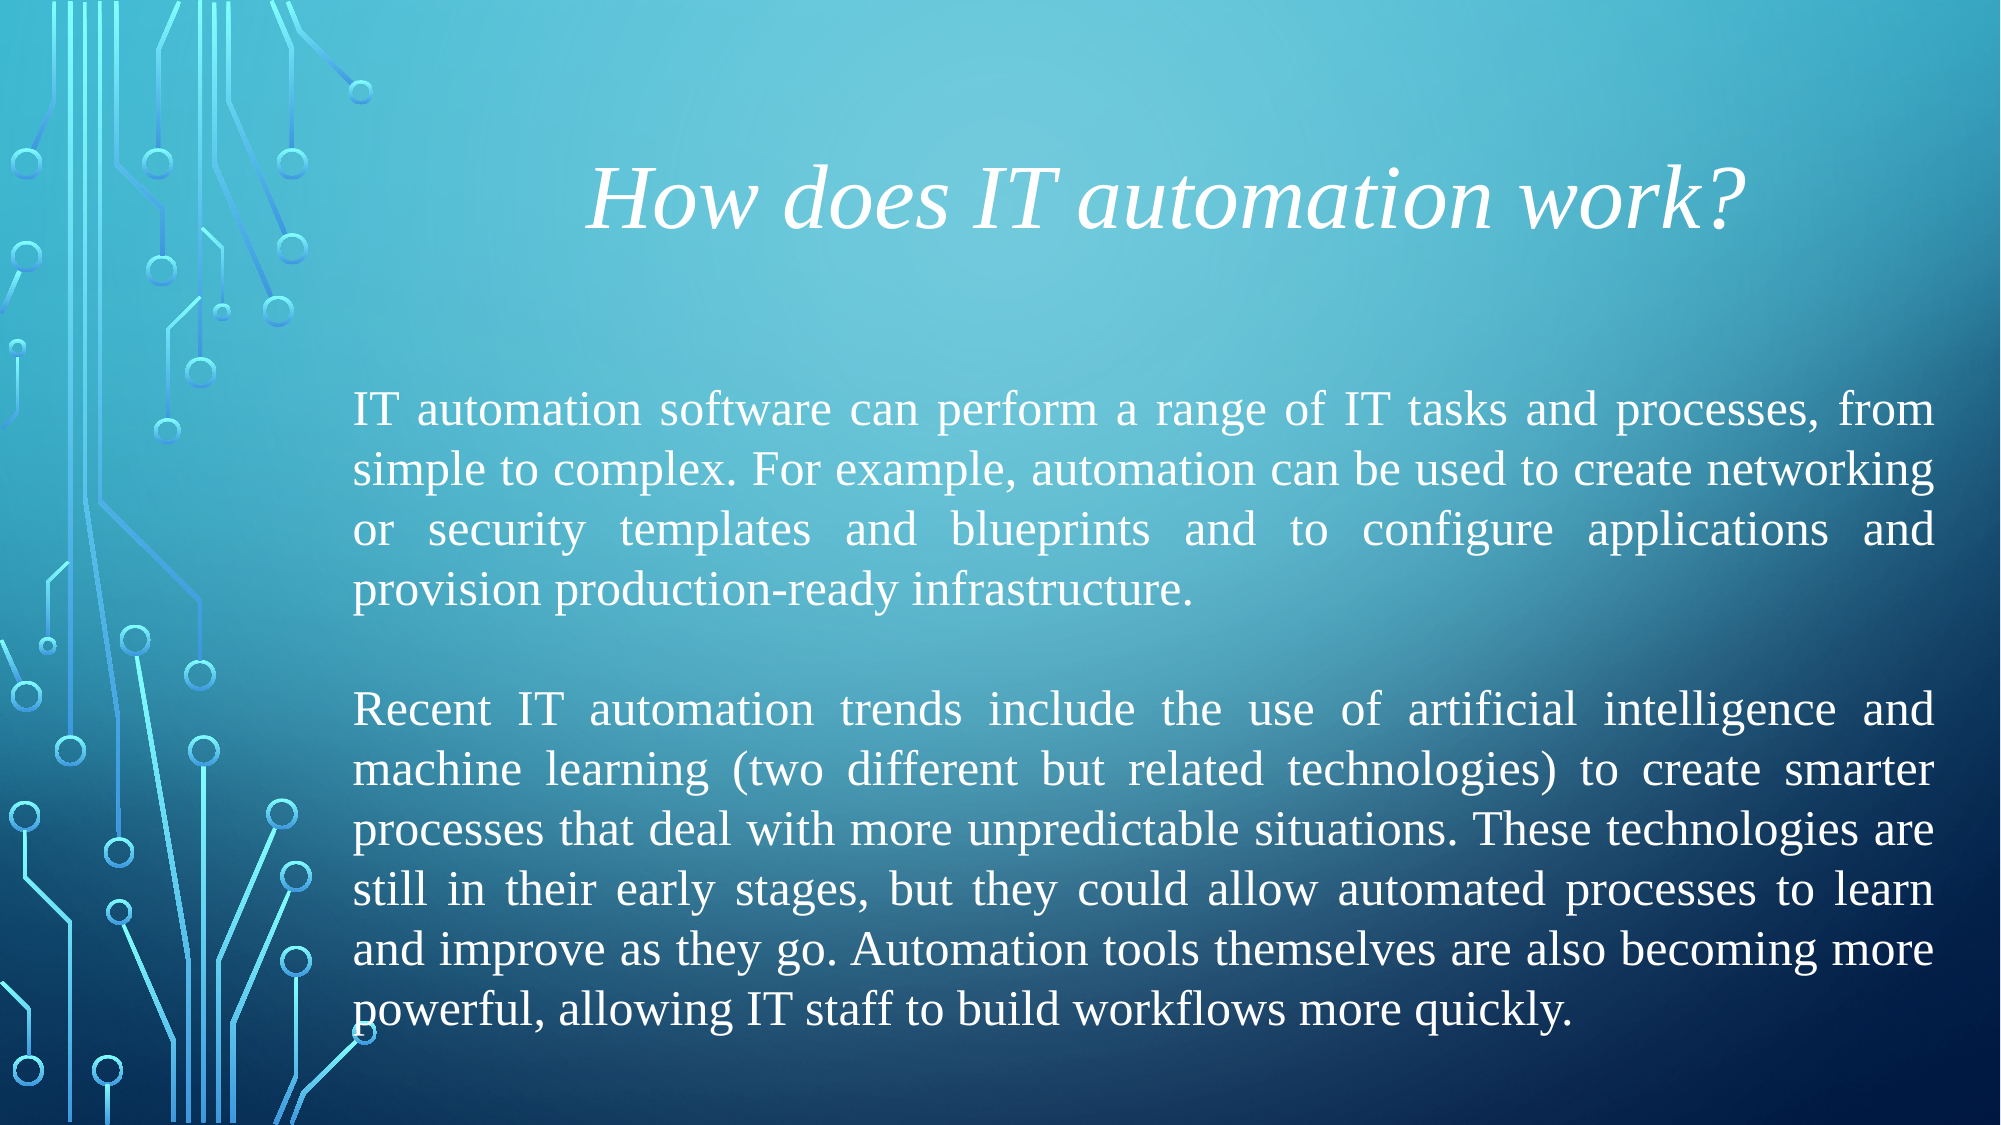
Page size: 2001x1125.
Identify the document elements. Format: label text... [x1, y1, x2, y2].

text_box IT automation software can perform a range of IT tasks and processes, from simple to complex. For example, automation can be used to create networking or security templates and blueprints and to configure applications and provision production-ready infrastructure. Recent IT automation trends include the use of artificial intelligence and machine learning (two different but related technologies) to create smarter processes that deal with more unpredictable situations. These technologies are still in their early stages, but they could allow automated processes to learn and improve as they go. Automation tools themselves are also becoming more powerful, allowing IT staff to build workflows more quickly. [337, 368, 1952, 1043]
text_box How does IT automation work? [384, 128, 1952, 254]
